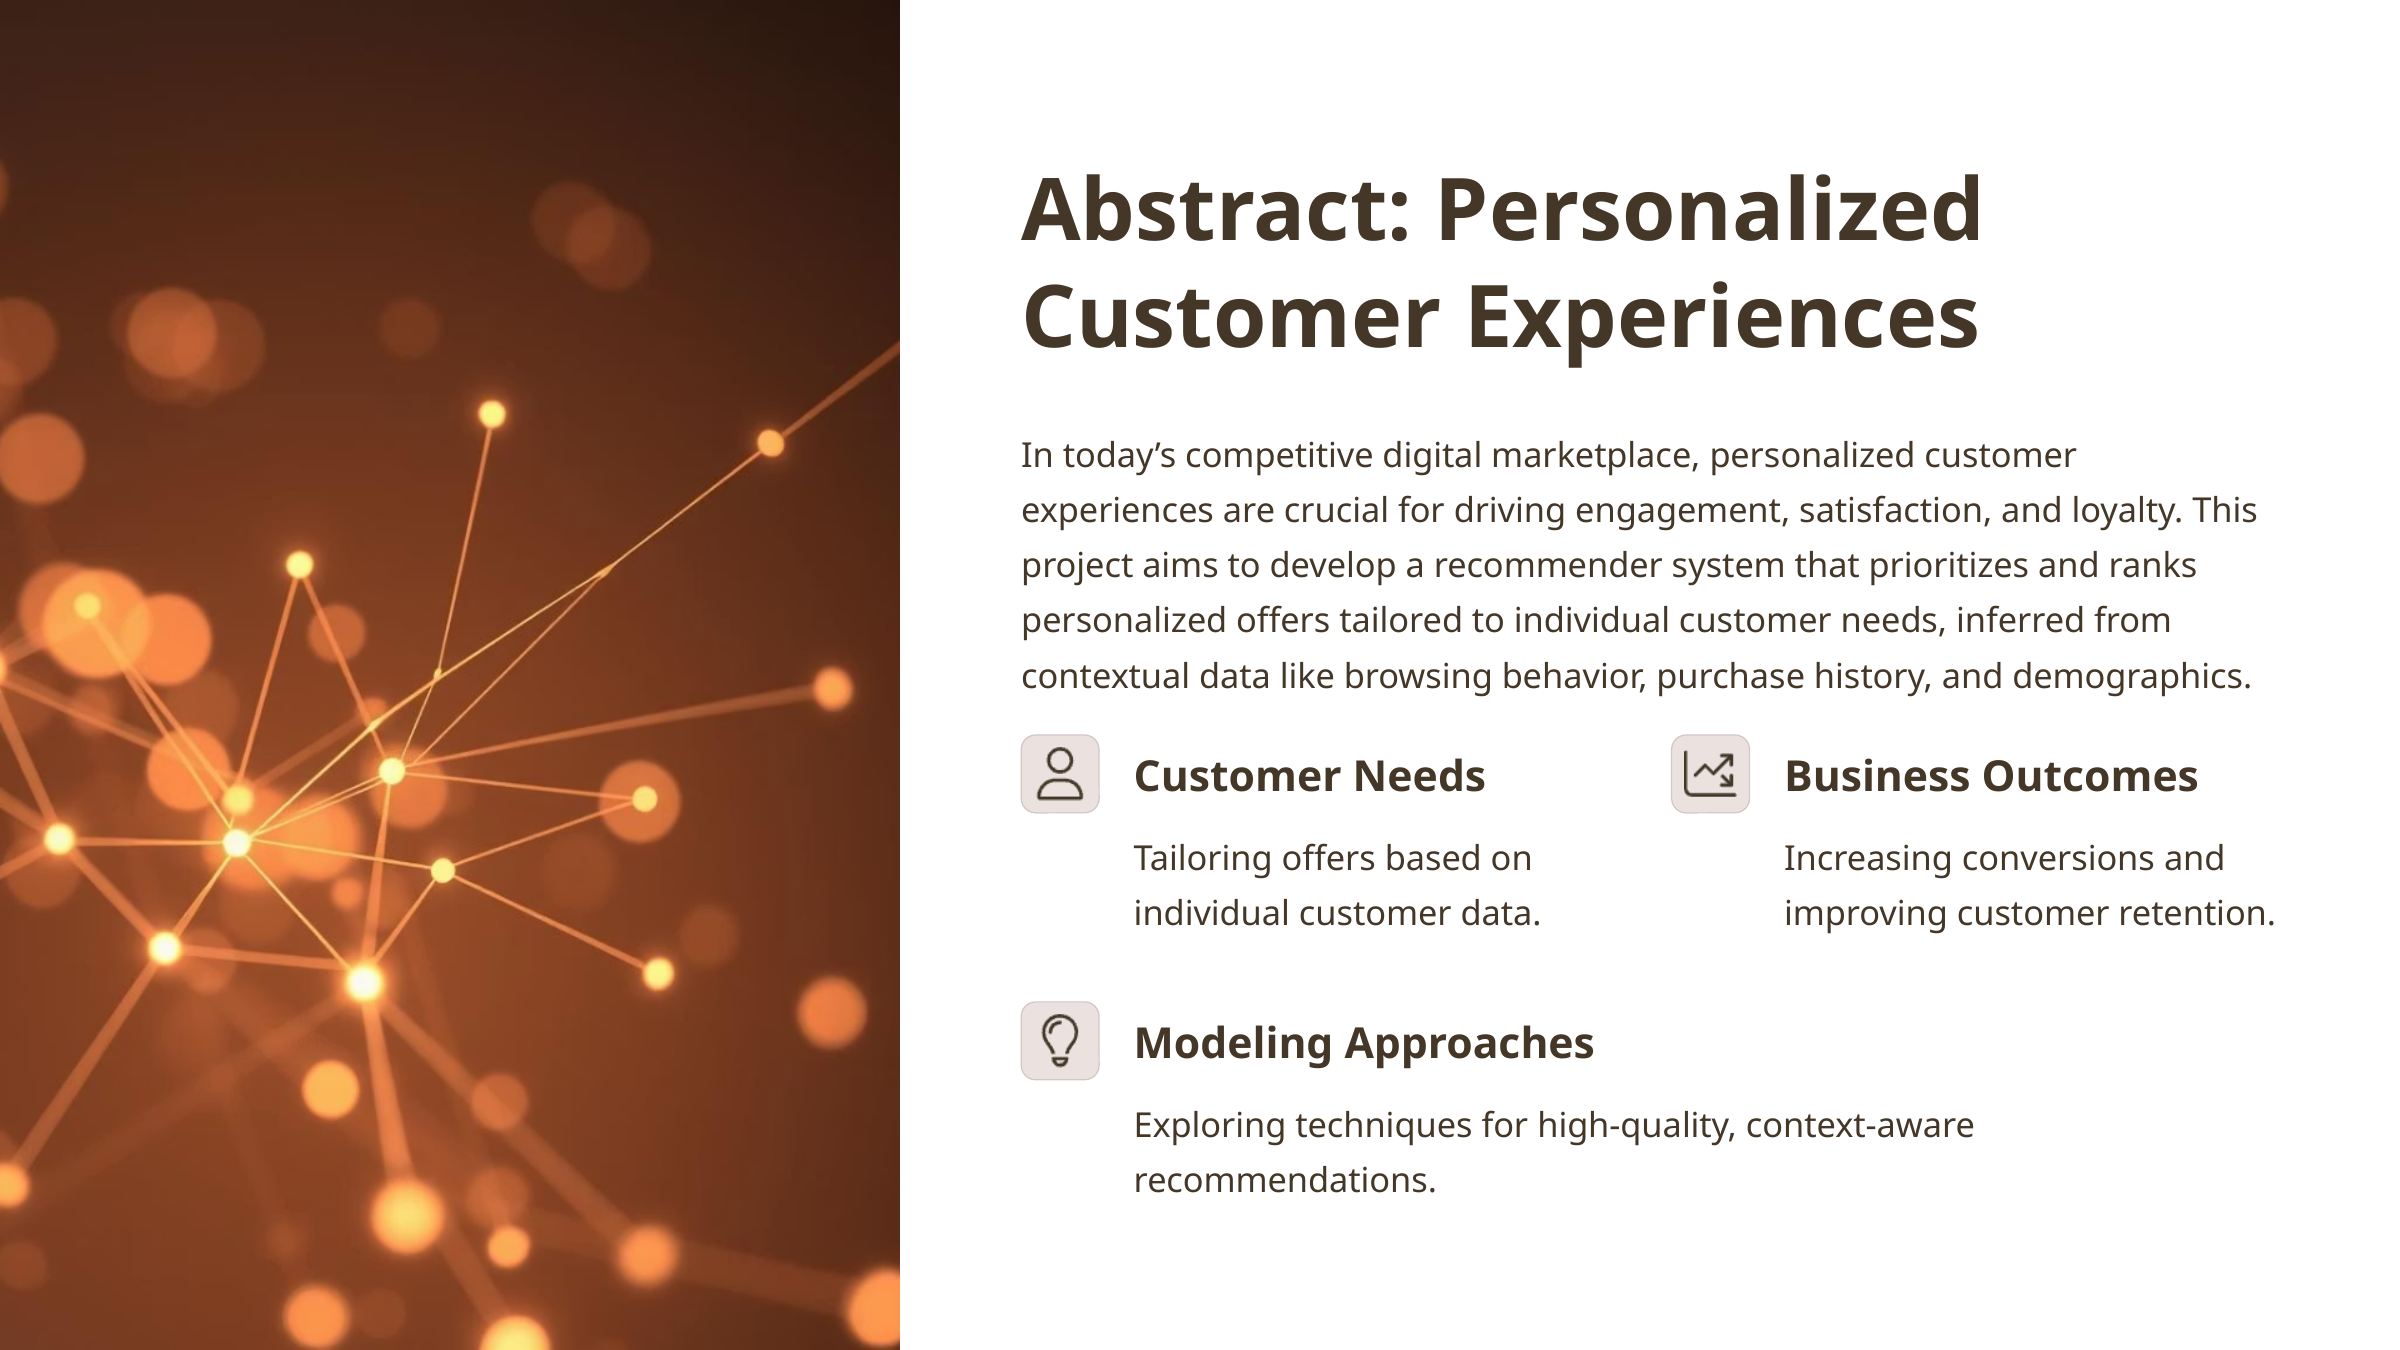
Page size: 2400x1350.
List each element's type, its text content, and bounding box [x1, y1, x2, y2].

picture [1034, 1008, 1087, 1074]
text_box Modeling Approaches [1133, 1013, 1567, 1068]
text_box Exploring techniques for high-quality, context-aware recommendations. [1133, 1088, 2279, 1200]
text_box [1021, 1001, 1100, 1080]
text_box Business Outcomes [1784, 746, 2218, 801]
text_box Abstract: Personalized Customer Experiences [1021, 150, 2279, 367]
text_box [1021, 734, 1100, 813]
picture [0, 0, 900, 1350]
text_box Customer Needs [1133, 746, 1567, 801]
picture [1034, 741, 1087, 807]
text_box Increasing conversions and improving customer retention. [1784, 821, 2279, 933]
picture [1684, 741, 1737, 807]
text_box [1671, 734, 1750, 813]
text_box Tailoring offers based on individual customer data. [1133, 821, 1629, 933]
text_box In today’s competitive digital marketplace, personalized customer experiences are crucial for driving engagement, satisfaction, and loyalty. This project aims to develop a recommender system that prioritizes and ranks personalized offers tailored to individual customer needs, inferred from contextual data like browsing behavior, purchase history, and demographics. [1021, 418, 2279, 696]
